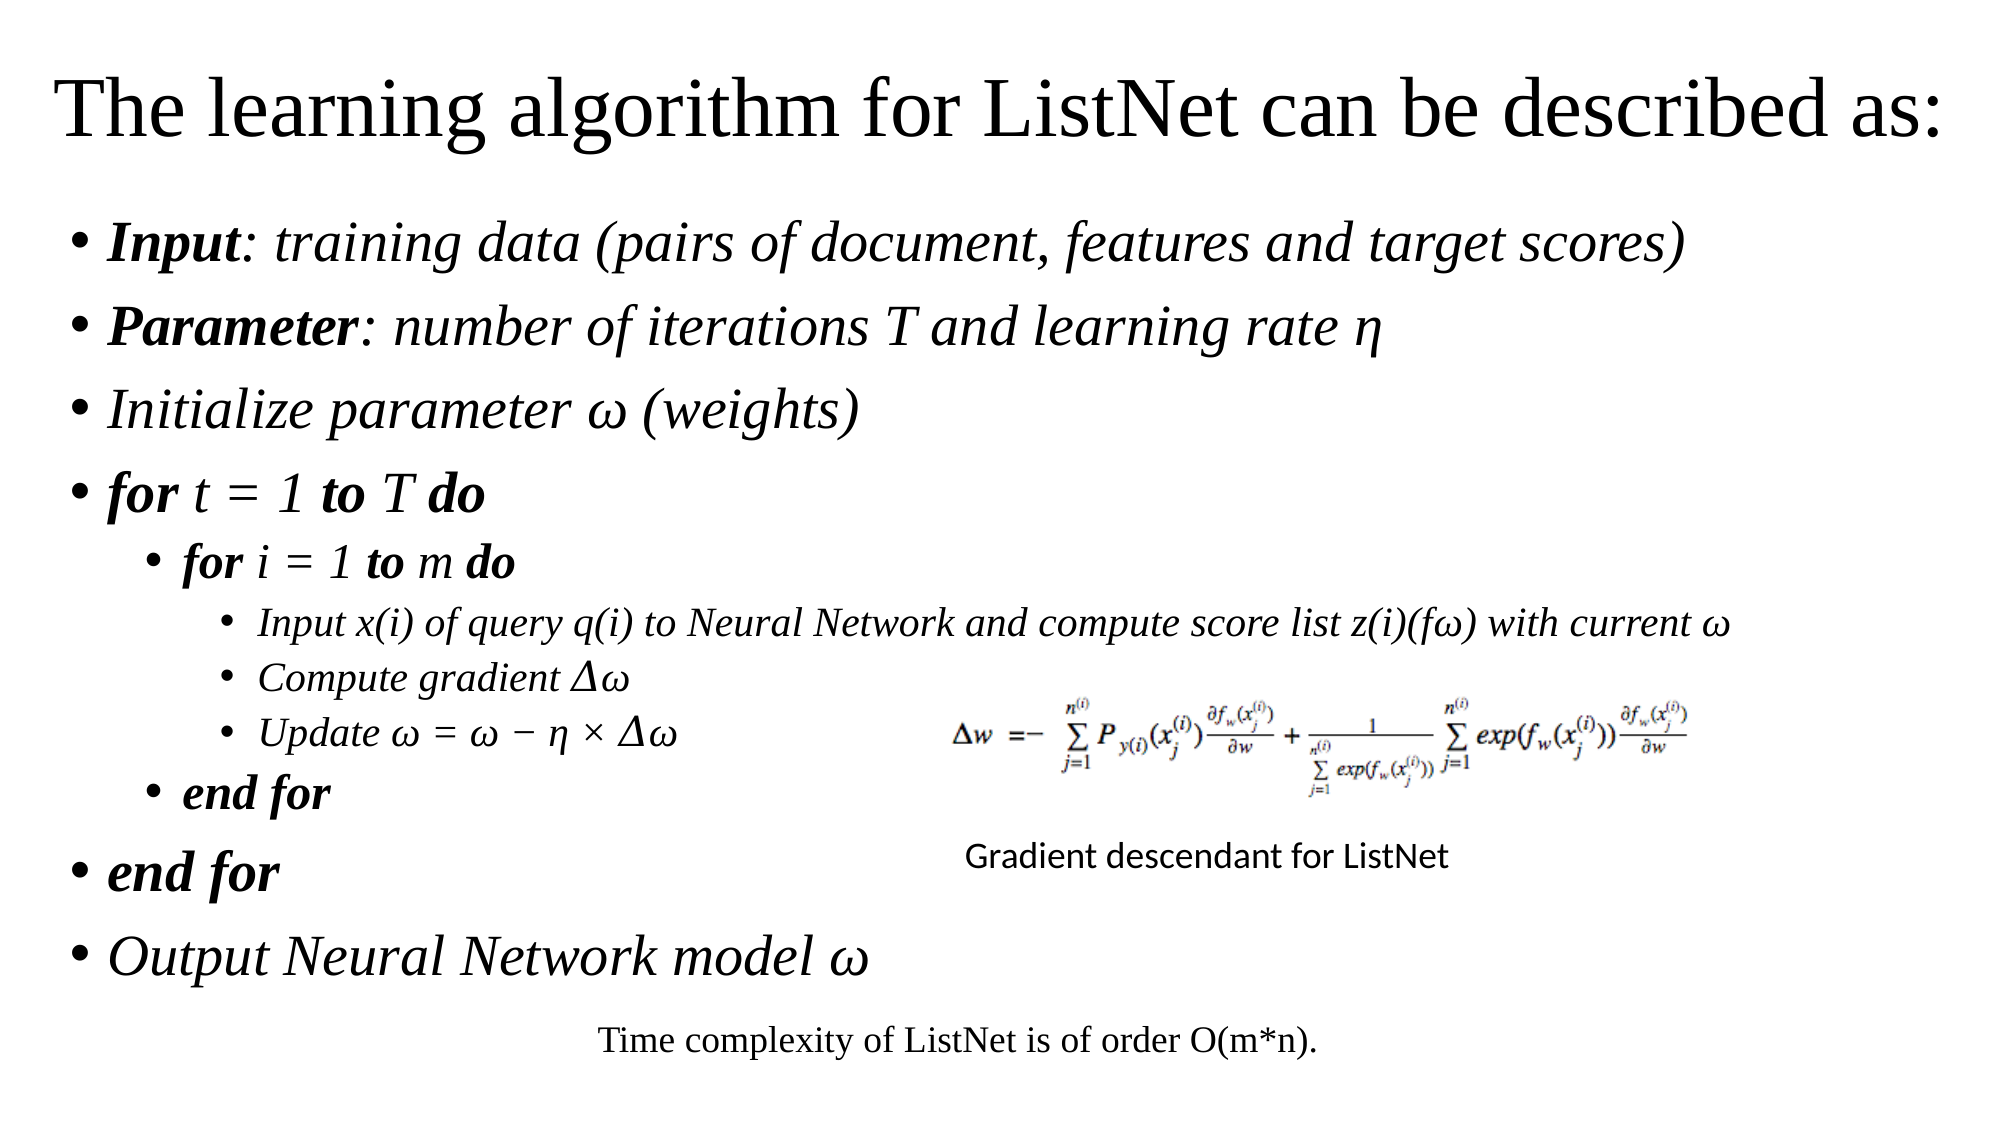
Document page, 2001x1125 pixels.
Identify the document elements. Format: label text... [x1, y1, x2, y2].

text_box Gradient descendant for ListNet [950, 824, 1712, 884]
picture [910, 664, 1745, 824]
title The learning algorithm for ListNet can be described as: [38, 0, 1966, 218]
text_box Time complexity of ListNet is of order O(m*n). [582, 1007, 1358, 1068]
list Input: training data (pairs of document, features and target scores) Parameter: number of iterations T and learning rate η Initialize parameter ω (weights) for t = 1 to T do for i = 1 to m do Input x(i) of query q(i) to Neural Network and compute score list z(i)(fω) with current ω Compute gradient 𝛥ω Update ω = ω − η × 𝛥ω end for end for Output Neural Network model ω [54, 203, 1912, 997]
